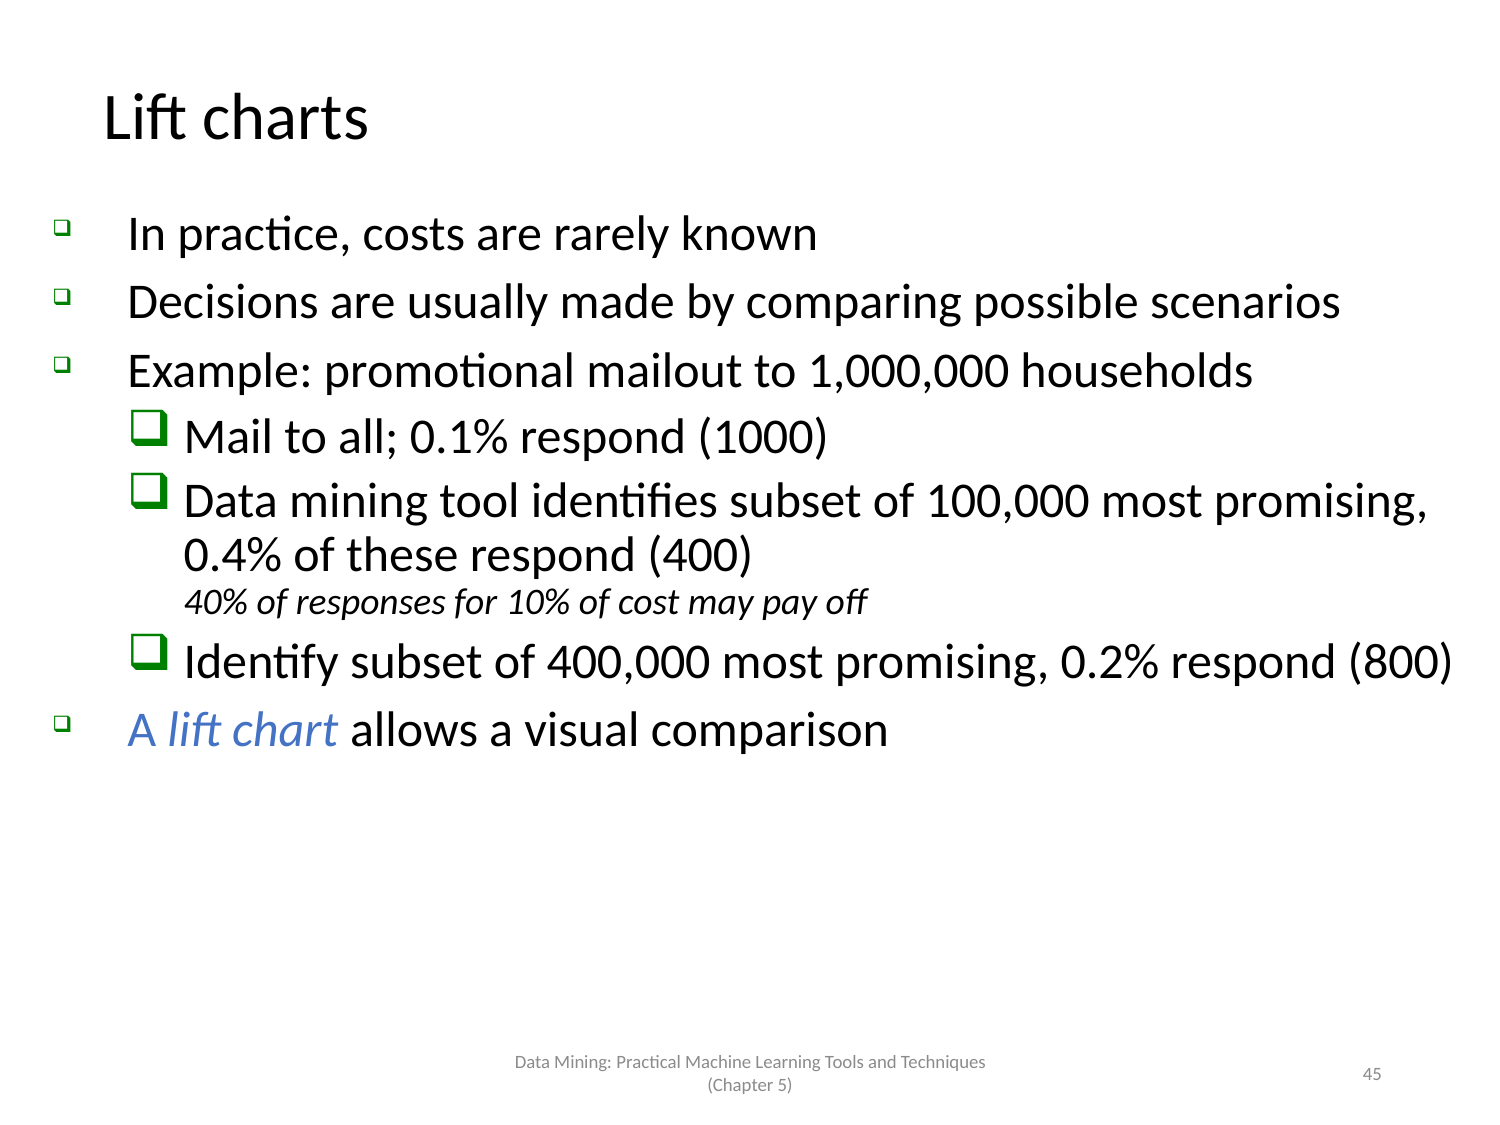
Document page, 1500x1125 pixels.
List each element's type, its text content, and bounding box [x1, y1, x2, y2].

slide_number 45 [1059, 1042, 1397, 1103]
text_box In practice, costs are rarely known Decisions are usually made by comparing possible scenarios Example: promotional mailout to 1,000,000 households Mail to all; 0.1% respond (1000) Data mining tool identifies subset of 100,000 most promising, 0.4% of these respond (400) 40% of responses for 10% of cost may pay off Identify subset of 400,000 most promising, 0.2% respond (800) A lift chart allows a visual comparison [37, 200, 1488, 765]
title Lift charts [88, 37, 1238, 198]
footer Data Mining: Practical Machine Learning Tools and Techniques (Chapter 5) [496, 1042, 1004, 1103]
